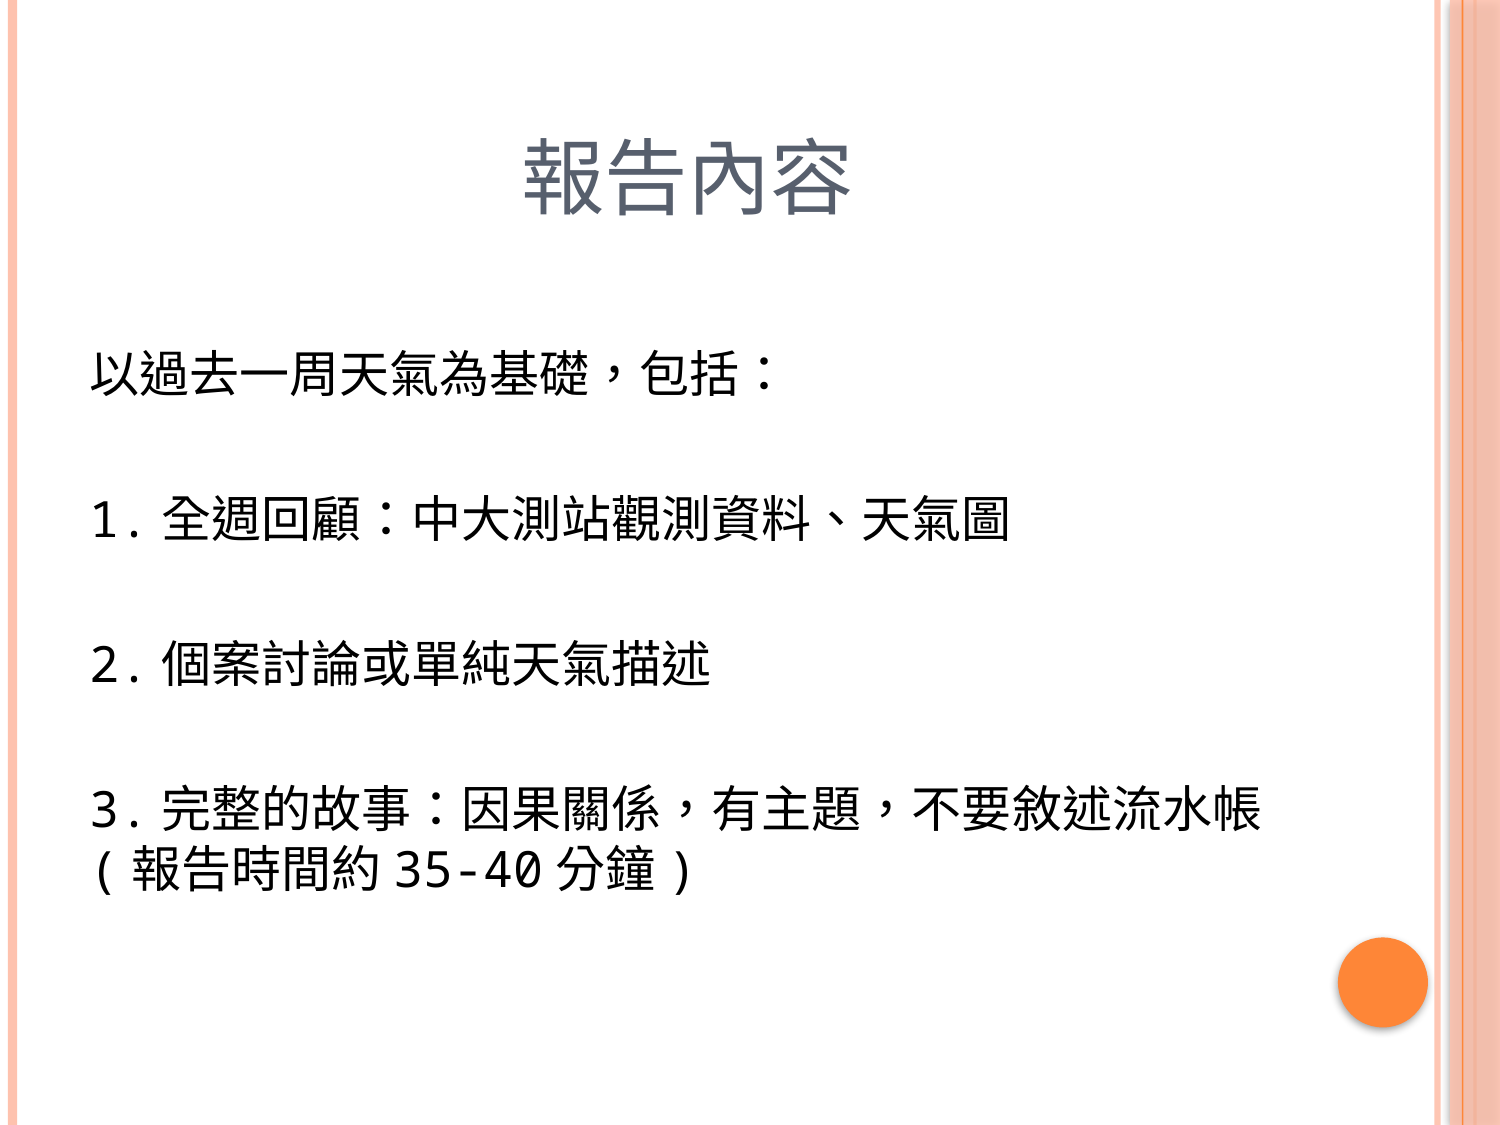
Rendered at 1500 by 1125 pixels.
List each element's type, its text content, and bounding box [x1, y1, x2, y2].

title 報告內容 [75, 45, 1300, 233]
list 以過去一周天氣為基礎，包括： 1.全週回顧：中大測站觀測資料、天氣圖 2.個案討論或單純天氣描述 3.完整的故事：因果關係，有主題，不要敘述流水帳(報告時間約35-40分鐘) [75, 262, 1300, 1062]
